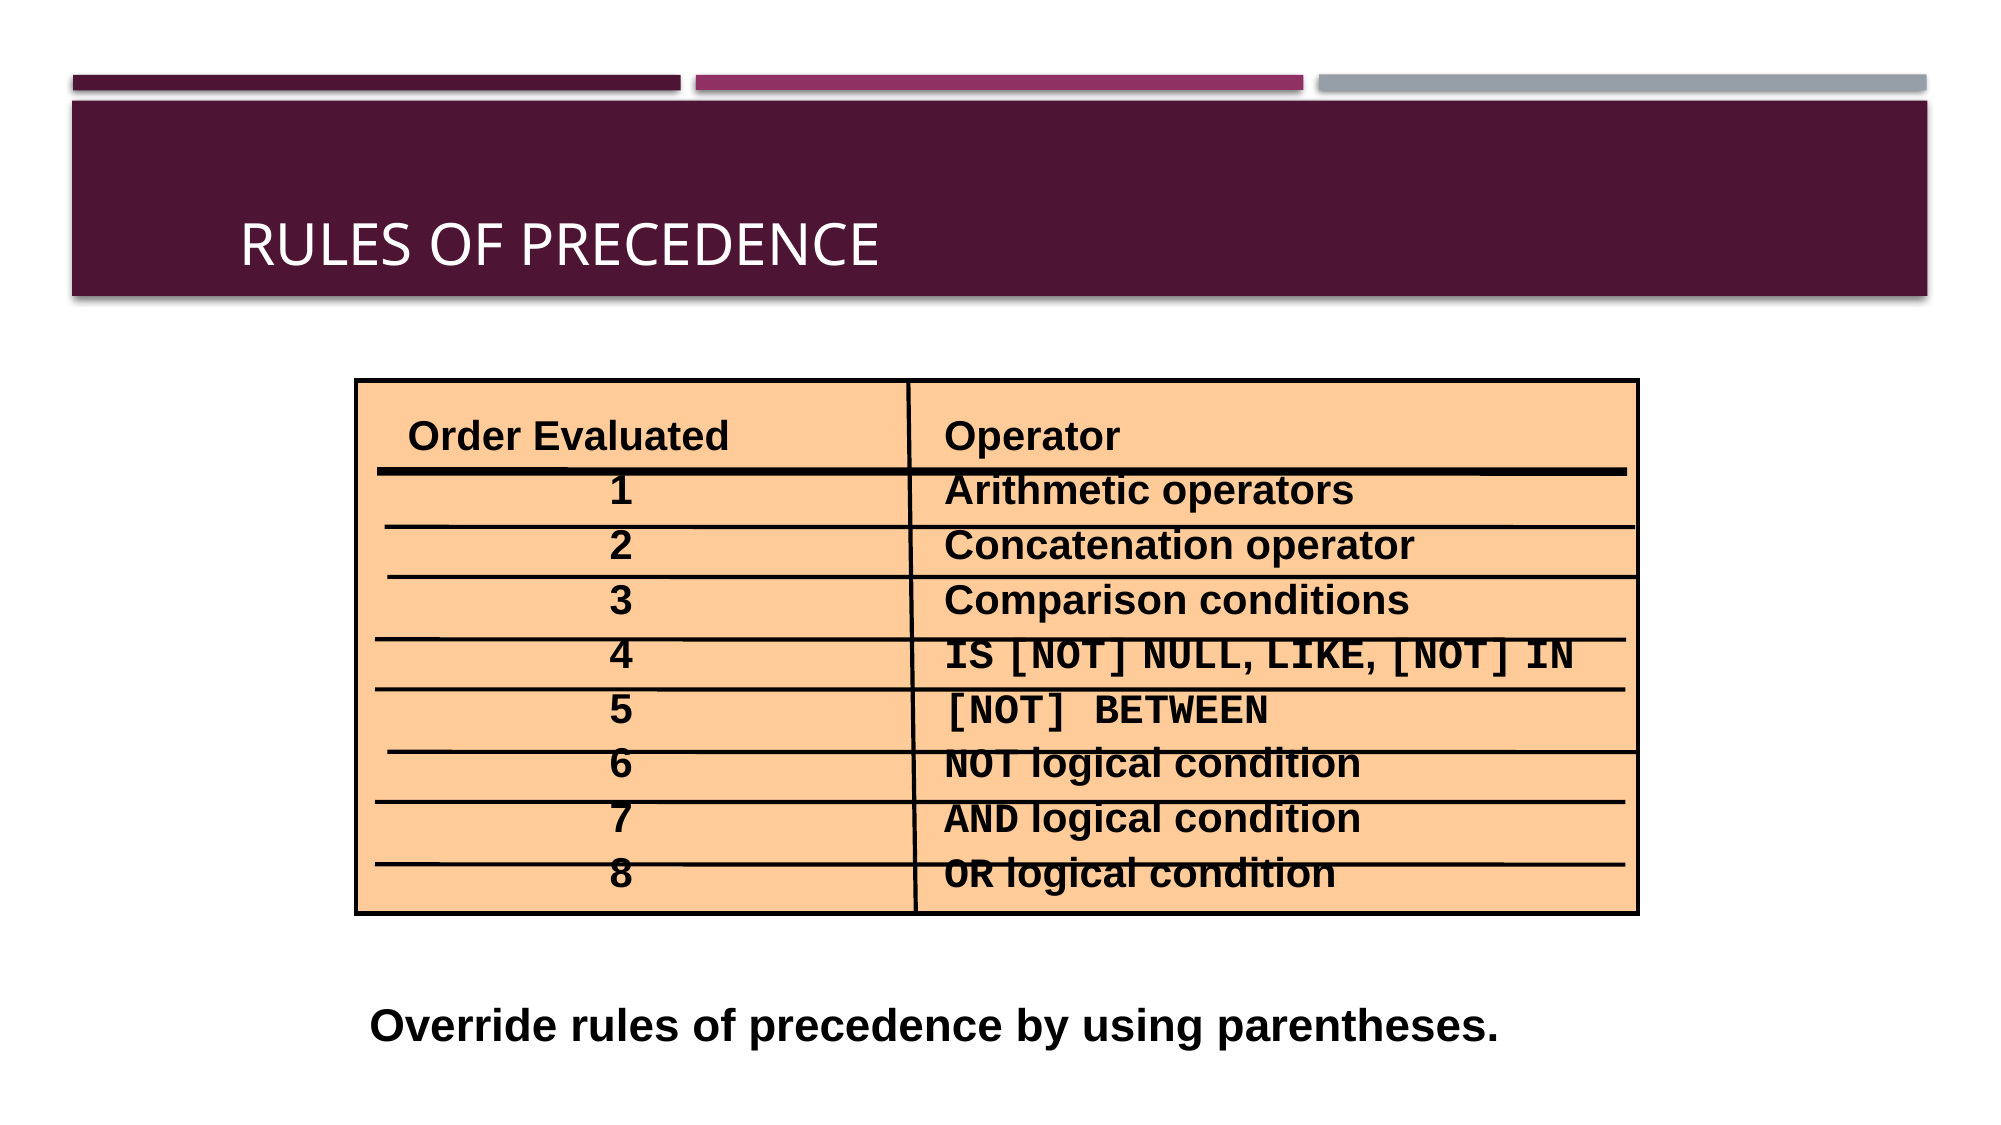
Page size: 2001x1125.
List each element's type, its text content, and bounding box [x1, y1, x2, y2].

text_box Override rules of precedence by using parentheses. [354, 991, 1566, 1060]
text_box [355, 380, 1638, 914]
title Rules of Precedence [224, 122, 1562, 286]
text_box Order Evaluated Operator 1 Arithmetic operators 2 Concatenation operator 3 Comparison conditions 4 IS [NOT] NULL, LIKE, [NOT] IN 5 [NOT] BETWEEN 6 NOT logical condition 7 AND logical condition 8 OR logical condition [392, 410, 1636, 903]
